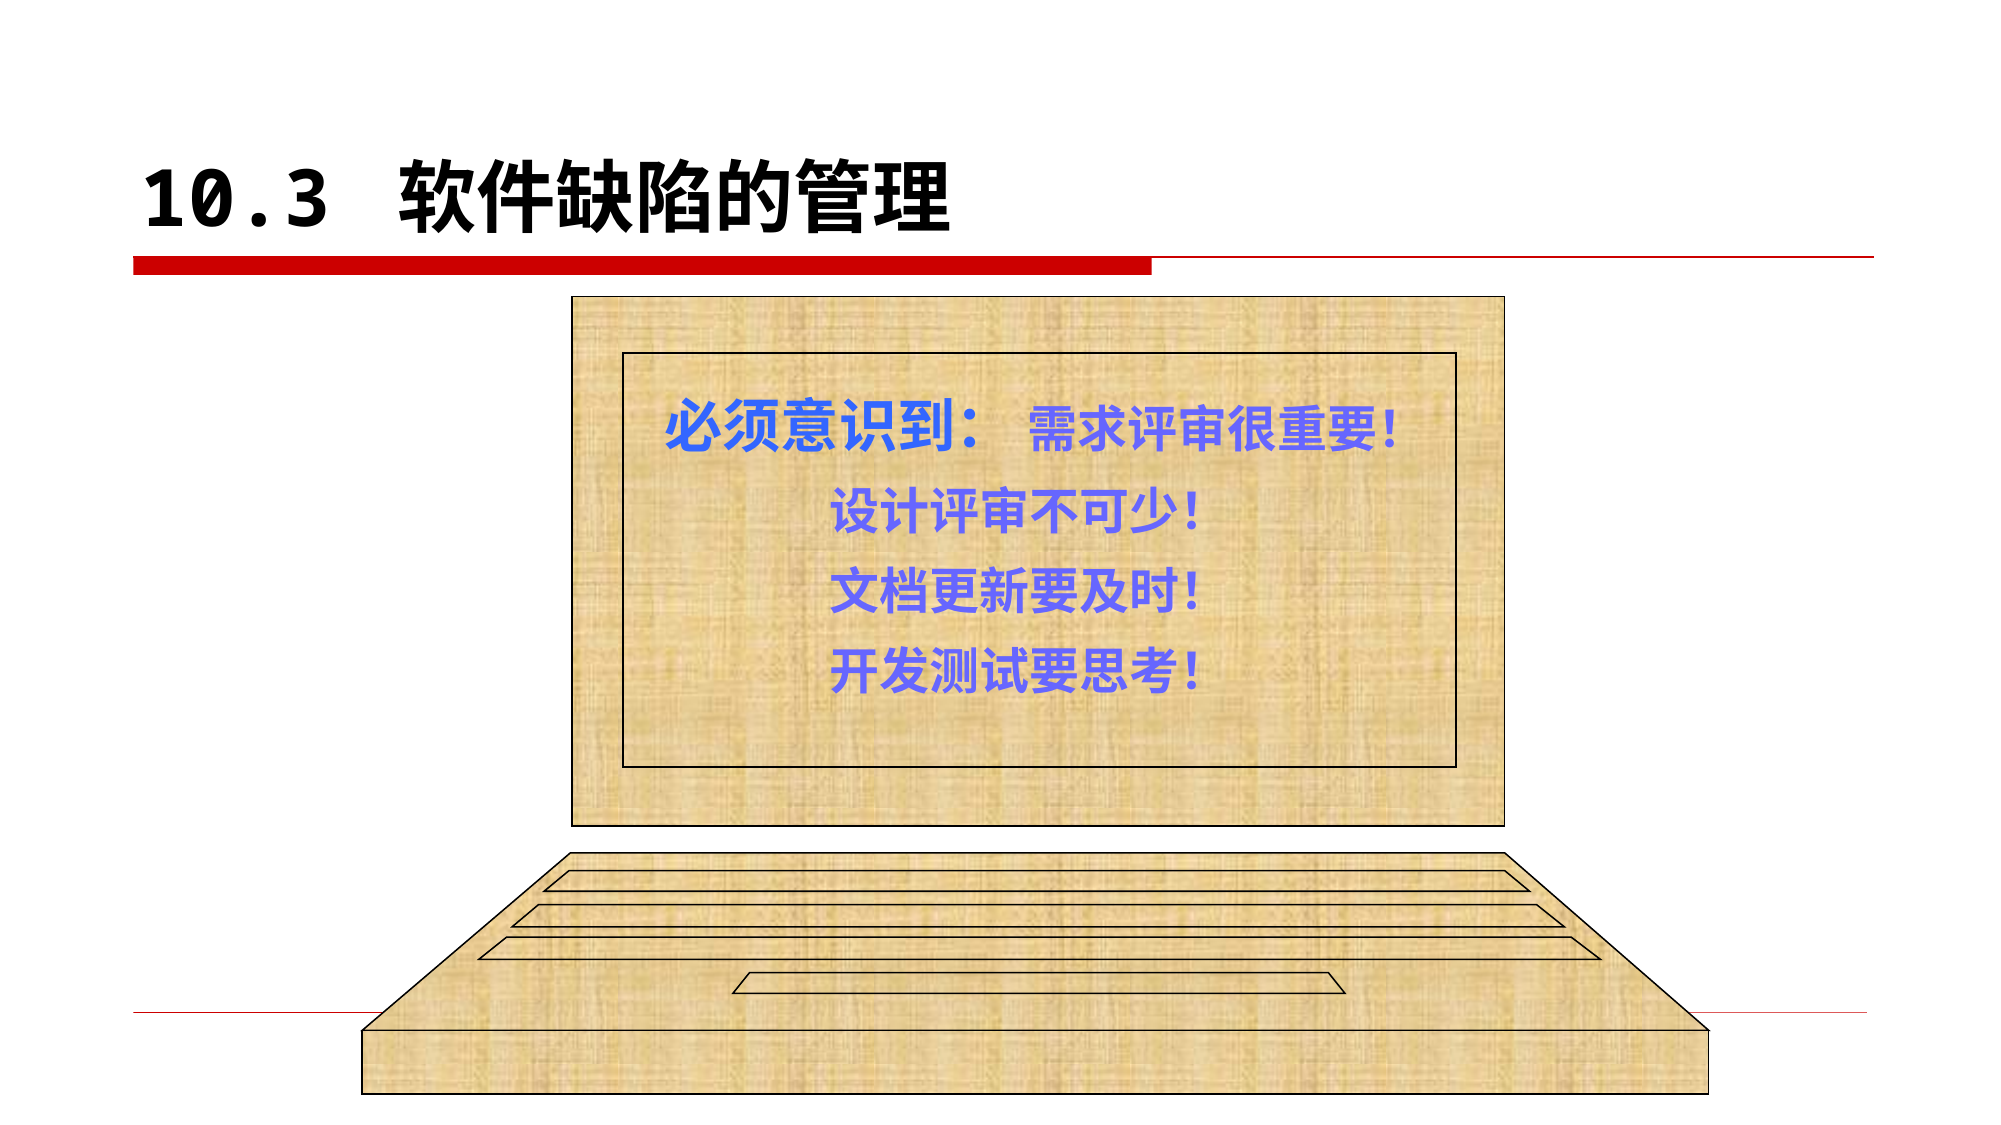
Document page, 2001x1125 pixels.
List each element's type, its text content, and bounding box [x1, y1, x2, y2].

text_box [571, 296, 1505, 827]
text_box [362, 852, 1709, 1094]
title 10.3 软件缺陷的管理 [125, 50, 1876, 250]
text_box 必须意识到： 需求评审很重要！ 设计评审不可少！ 文档更新要及时！ 开发测试要思考！ [637, 389, 1575, 700]
